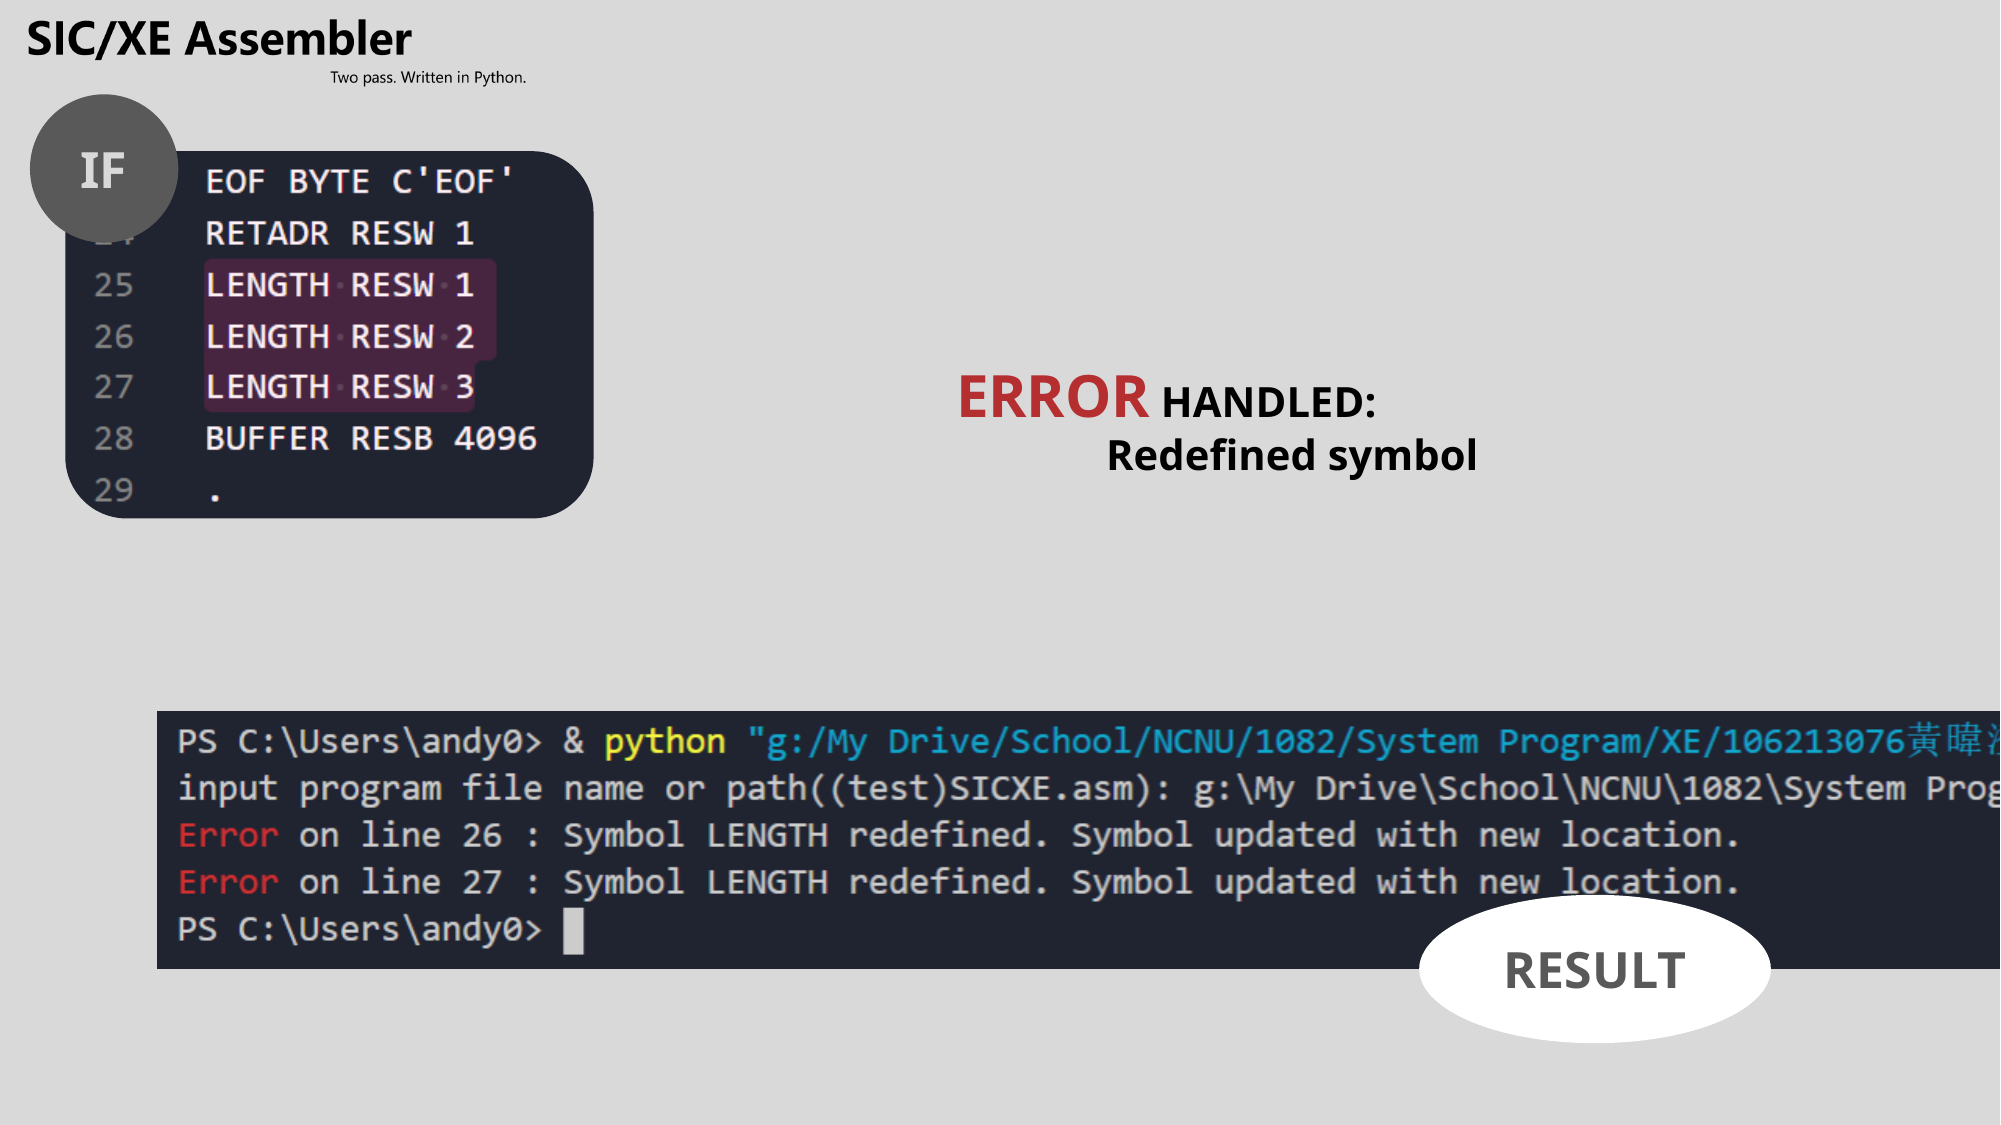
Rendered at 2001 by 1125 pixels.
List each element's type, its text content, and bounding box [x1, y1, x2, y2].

text_box IF [28, 95, 178, 233]
text_box RESULT [1418, 969, 1772, 1045]
picture [65, 151, 594, 519]
picture [157, 711, 2000, 969]
picture [0, 0, 535, 95]
text_box ERROR HANDLED: Redefined symbol [941, 351, 1494, 487]
